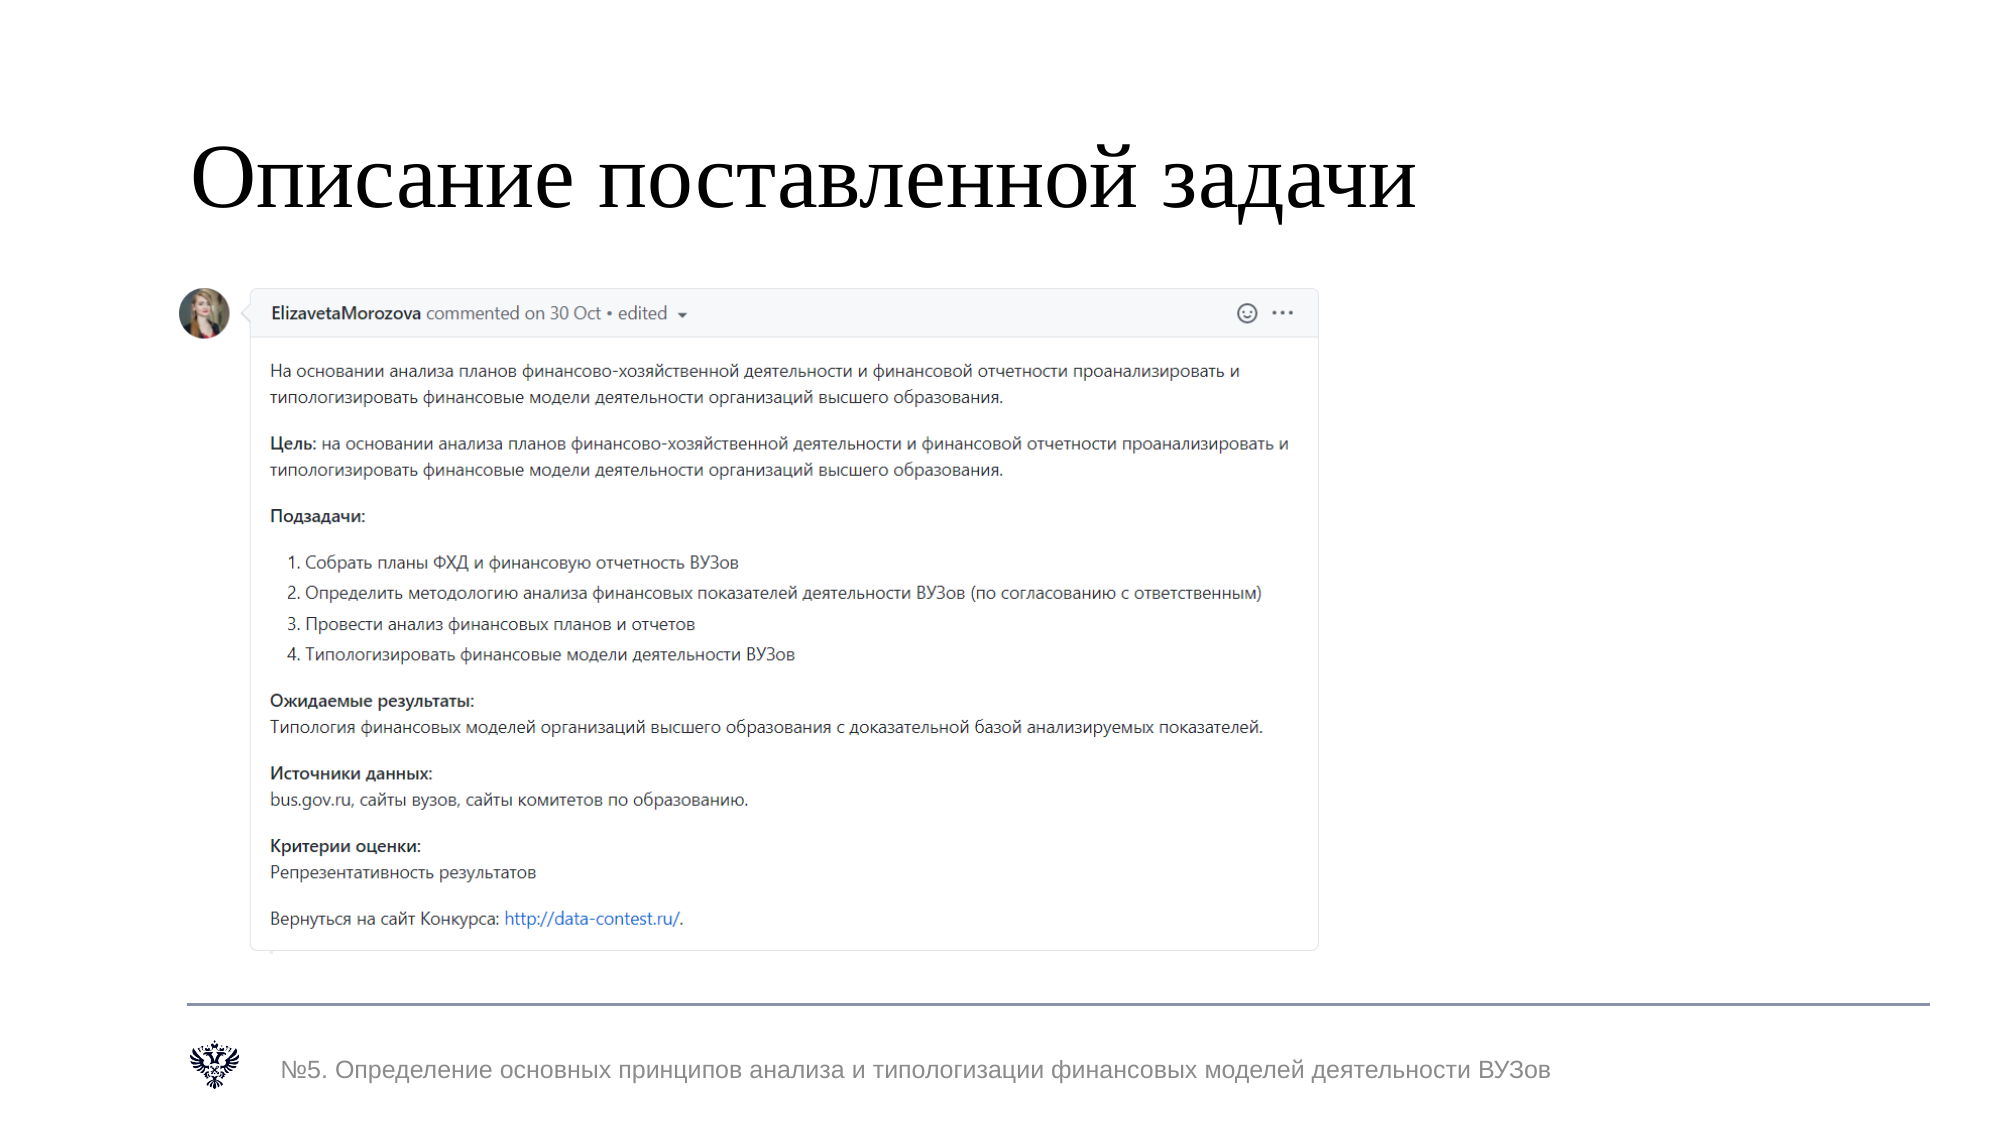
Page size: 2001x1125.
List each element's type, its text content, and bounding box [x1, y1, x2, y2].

picture [174, 279, 1323, 954]
footer №5. Определение основных принципов анализа и типологизации финансовых моделей деятельности ВУЗов [265, 1035, 1741, 1103]
title Описание поставленной задачи [174, 61, 1900, 280]
picture [190, 1040, 239, 1089]
